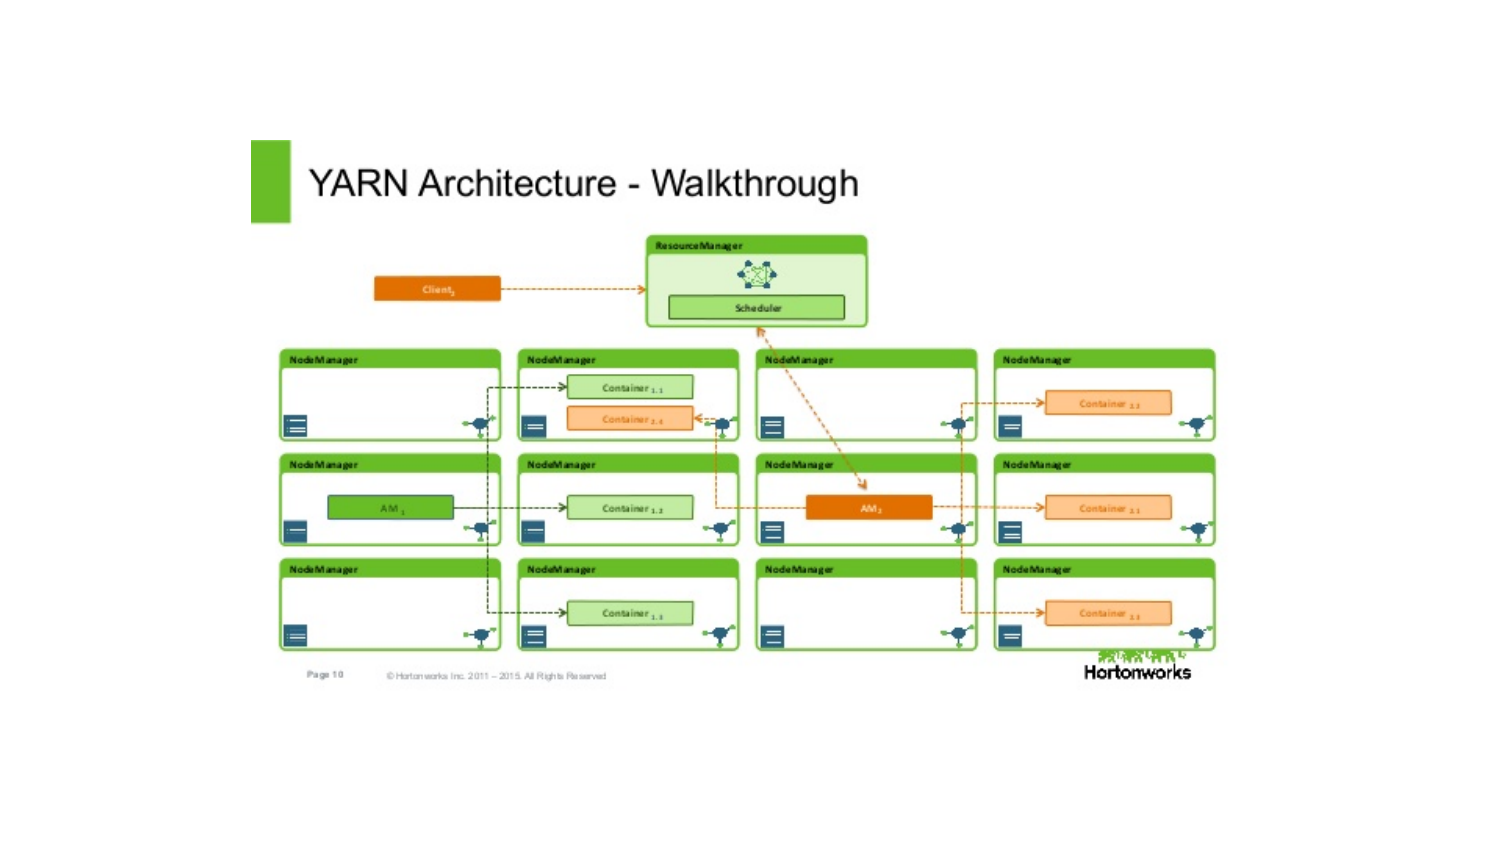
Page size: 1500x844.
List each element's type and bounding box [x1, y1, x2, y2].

picture [251, 140, 1249, 704]
